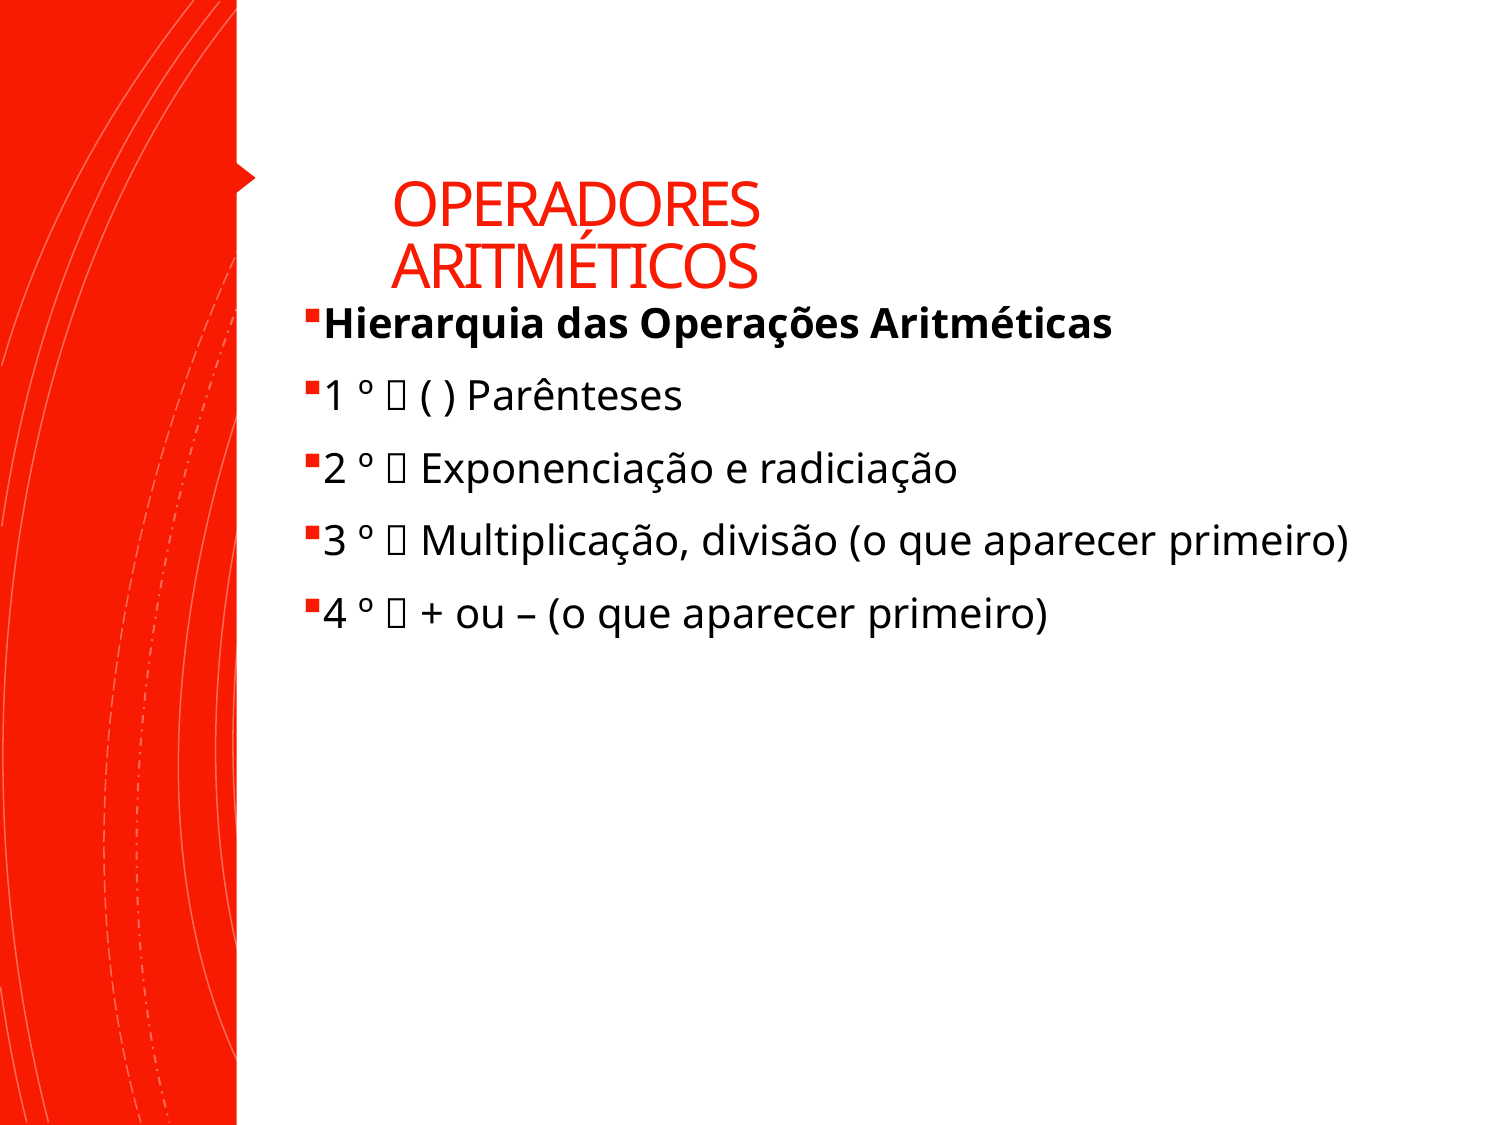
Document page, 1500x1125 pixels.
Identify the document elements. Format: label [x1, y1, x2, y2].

text_box [0, 0, 1498, 1125]
